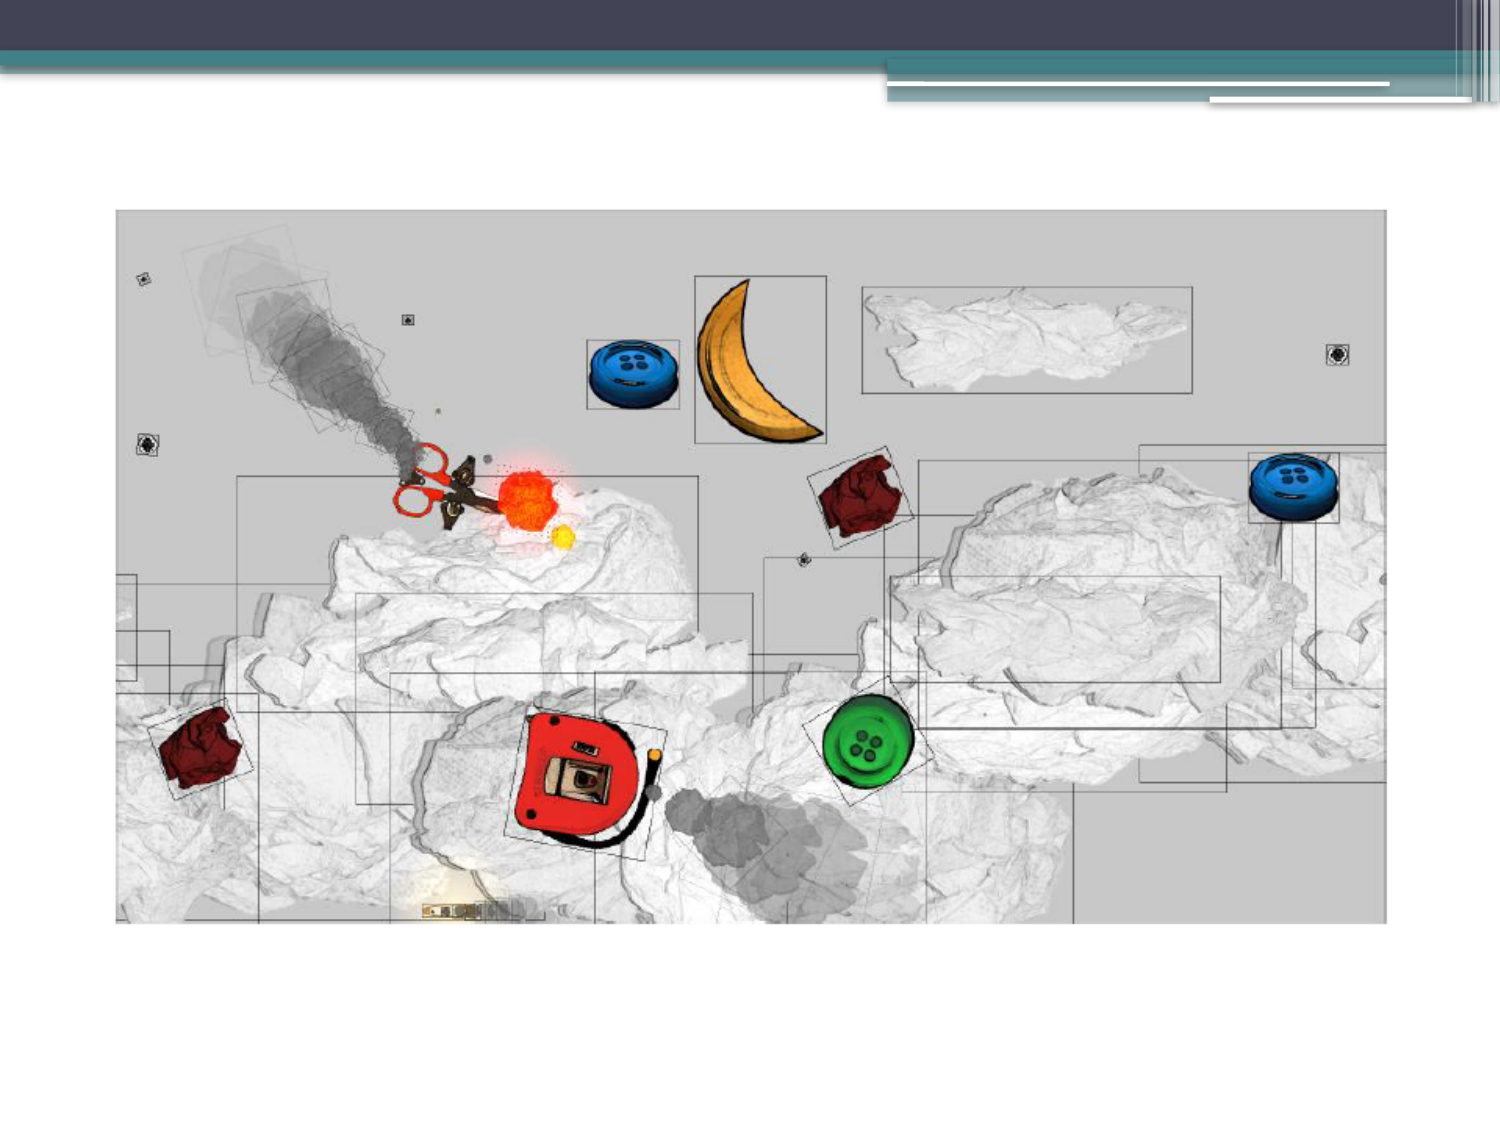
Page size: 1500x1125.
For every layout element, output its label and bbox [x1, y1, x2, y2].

picture [105, 195, 1395, 930]
